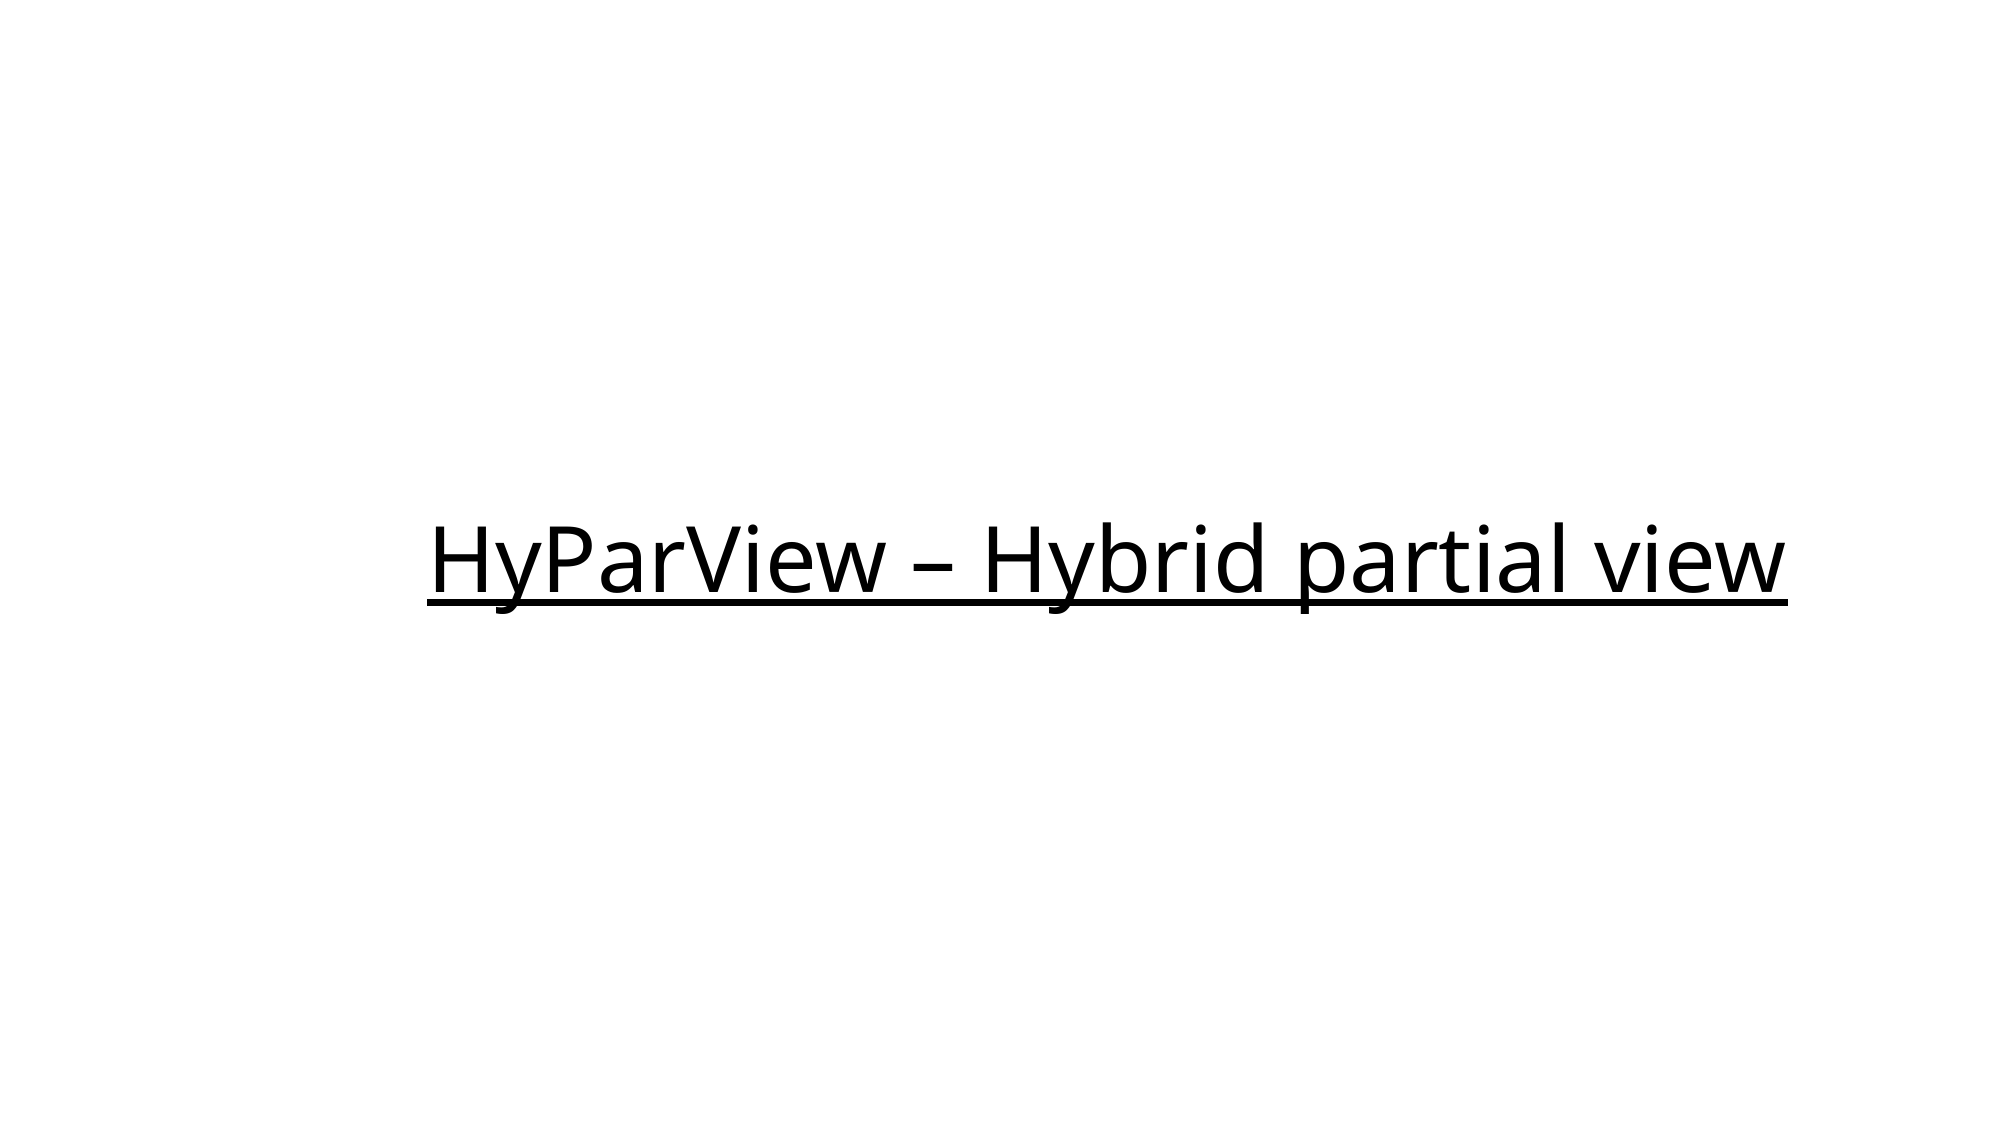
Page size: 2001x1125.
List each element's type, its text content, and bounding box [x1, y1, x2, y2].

title HyParView – Hybrid partial view [412, 453, 2000, 672]
